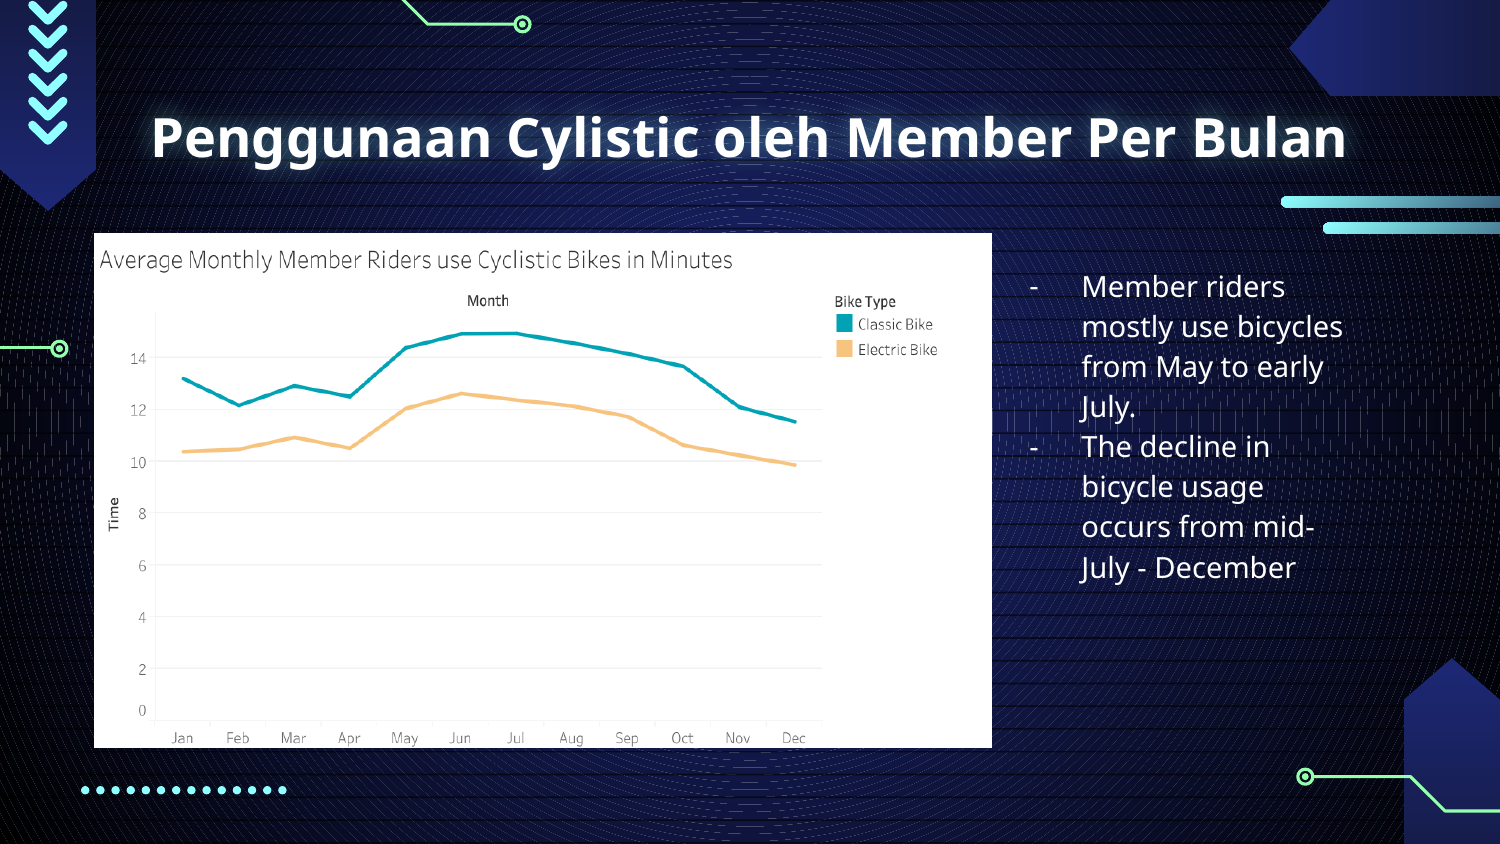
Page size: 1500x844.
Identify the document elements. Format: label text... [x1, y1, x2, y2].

picture [93, 233, 992, 748]
subtitle Member riders mostly use bicycles from May to early July. The decline in bicycle usage occurs from mid-July - December [997, 247, 1361, 677]
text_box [1280, 195, 1500, 234]
title Penggunaan Cylistic oleh Member Per Bulan [116, 88, 1383, 183]
